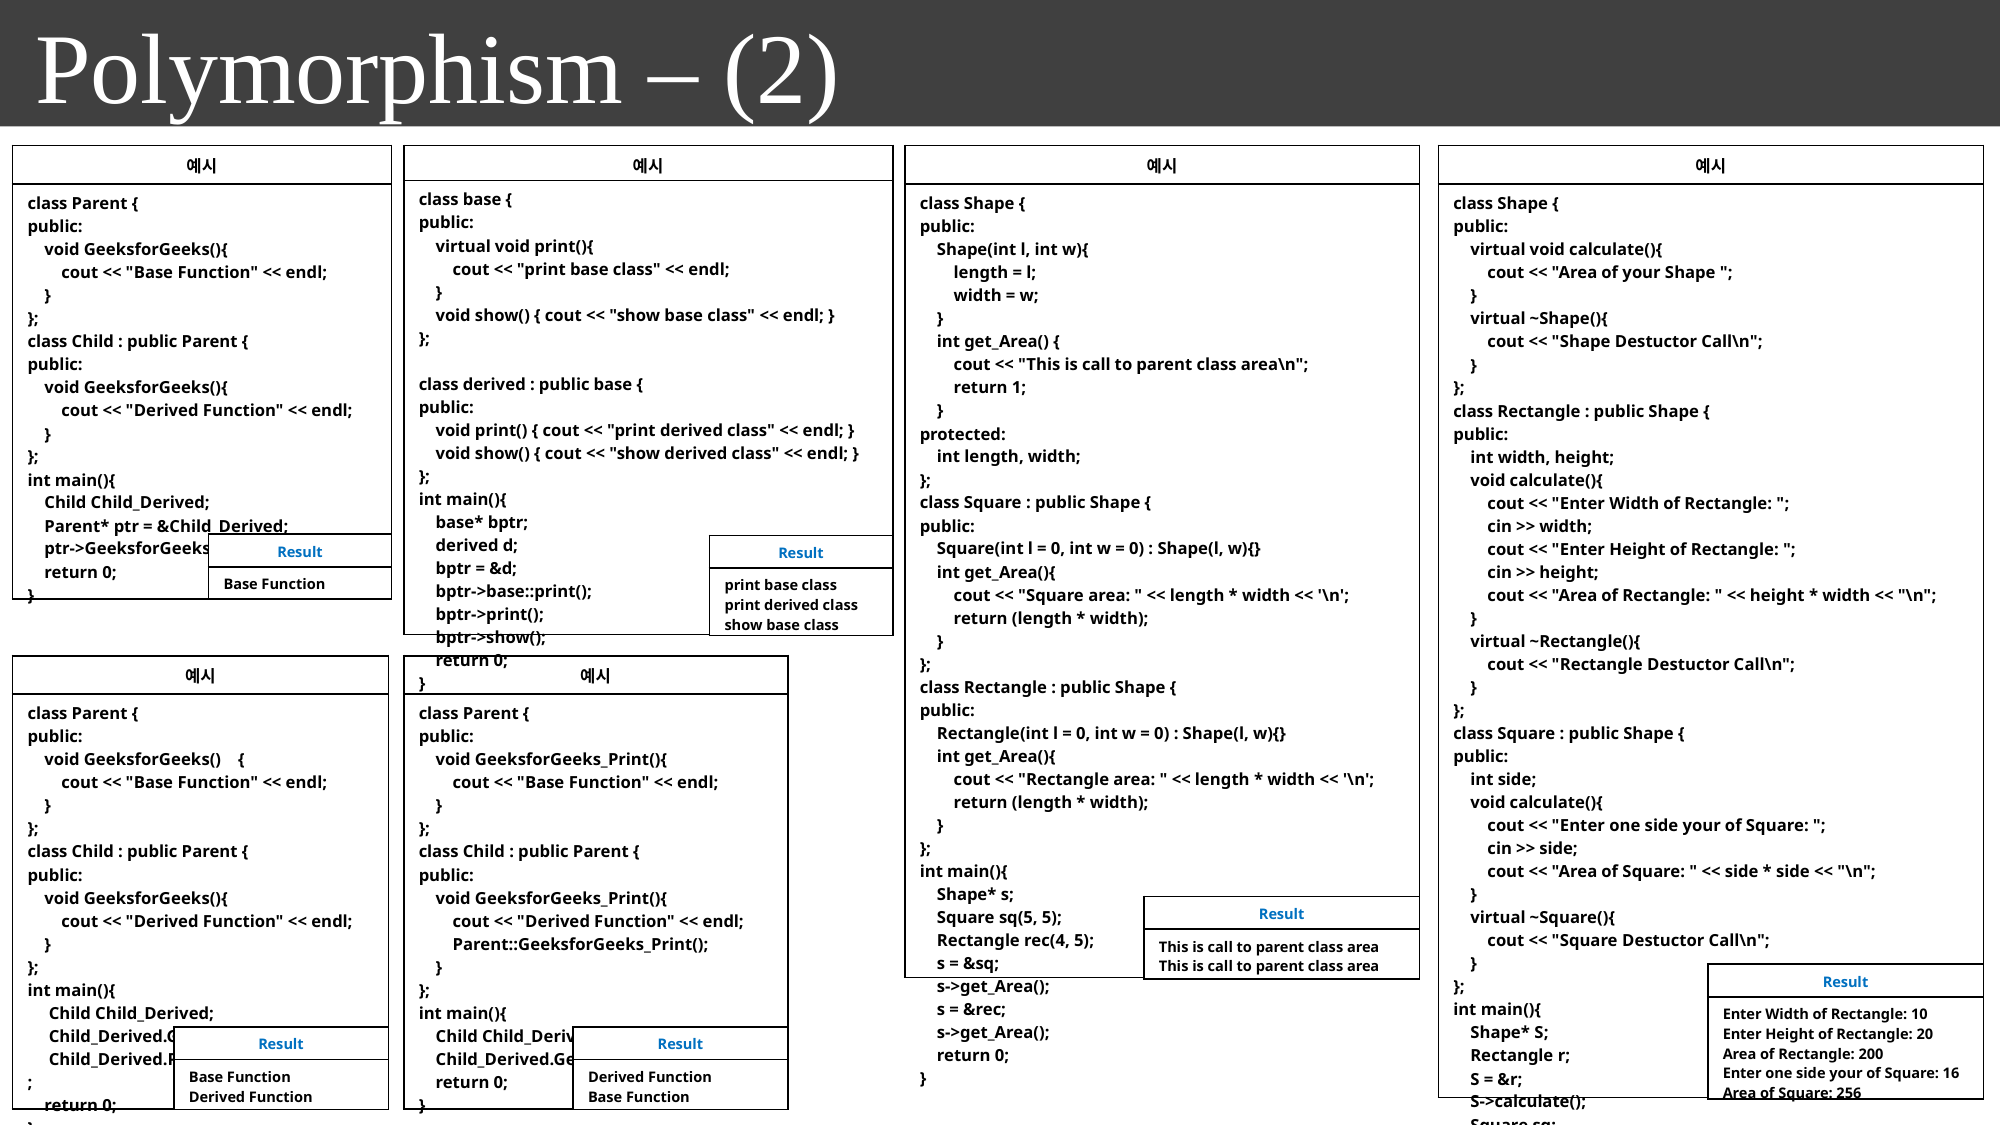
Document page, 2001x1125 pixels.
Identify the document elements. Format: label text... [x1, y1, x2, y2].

table_header Result [209, 535, 391, 566]
table_cell Base Function Derived Function [175, 1060, 388, 1109]
table_header 예시 [1439, 146, 1983, 183]
table_header Result [175, 1028, 388, 1059]
table_header Result [710, 536, 892, 567]
table_cell print base class print derived class show base class [710, 569, 892, 635]
table_header Result [574, 1028, 787, 1059]
table_header 예시 [906, 146, 1419, 183]
table_cell class Parent { public: void GeeksforGeeks() { cout << "Base Function" << endl; } }; class Child : public Parent { public: void GeeksforGeeks(){ cout << "Derived Function" << endl; } }; int main(){ Child Child_Derived; Child_Derived.GeeksforGeeks(); Child_Derived.Parent::GeeksforGeeks(); return 0; } [13, 695, 388, 1108]
table_header 예시 [405, 146, 892, 180]
table_cell class Parent { public: void GeeksforGeeks(){ cout << "Base Function" << endl; } }; class Child : public Parent { public: void GeeksforGeeks(){ cout << "Derived Function" << endl; } }; int main(){ Child Child_Derived; Parent* ptr = &Child_Derived; ptr->GeeksforGeeks(); return 0; } [13, 185, 391, 598]
text_box Polymorphism – (2) [20, 0, 1947, 131]
table_cell class Shape { public: virtual void calculate(){ cout << "Area of your Shape "; } virtual ~Shape(){ cout << "Shape Destuctor Call\n"; } }; class Rectangle : public Shape { public: int width, height; void calculate(){ cout << "Enter Width of Rectangle: "; cin >> width; cout << "Enter Height of Rectangle: "; cin >> height; cout << "Area of Rectangle: " << height * width << "\n"; } virtual ~Rectangle(){ cout << "Rectangle Destuctor Call\n"; } }; class Square : public Shape { public: int side; void calculate(){ cout << "Enter one side your of Square: "; cin >> side; cout << "Area of Square: " << side * side << "\n"; } virtual ~Square(){ cout << "Square Destuctor Call\n"; } }; int main(){ Shape* S; Rectangle r; S = &r; S->calculate(); Square sq; S = &sq; S->calculate(); return 0; } [1439, 185, 1983, 1097]
table_cell class base { public: virtual void print(){ cout << "print base class" << endl; } void show() { cout << "show base class" << endl; } }; class derived : public base { public: void print() { cout << "print derived class" << endl; } void show() { cout << "show derived class" << endl; } }; int main(){ base* bptr; derived d; bptr = &d; bptr->base::print(); bptr->print(); bptr->show(); return 0; } [405, 181, 892, 634]
table_header Result [1709, 965, 1983, 996]
table_header 예시 [13, 657, 388, 693]
table_cell Enter Width of Rectangle: 10 Enter Height of Rectangle: 20 Area of Rectangle: 200 Enter one side your of Square: 16 Area of Square: 256 [1709, 998, 1983, 1098]
table_cell class Parent { public: void GeeksforGeeks_Print(){ cout << "Base Function" << endl; } }; class Child : public Parent { public: void GeeksforGeeks_Print(){ cout << "Derived Function" << endl; Parent::GeeksforGeeks_Print(); } }; int main(){ Child Child_Derived; Child_Derived.GeeksforGeeks_Print(); return 0; } [405, 695, 787, 1108]
table_cell This is call to parent class area This is call to parent class area [1145, 930, 1419, 978]
table_header Result [1145, 897, 1419, 928]
table_cell Base Function [209, 568, 391, 598]
table_header 예시 [13, 146, 391, 183]
table_cell Derived Function Base Function [574, 1060, 787, 1109]
table_cell class Shape { public: Shape(int l, int w){ length = l; width = w; } int get_Area() { cout << "This is call to parent class area\n"; return 1; } protected: int length, width; }; class Square : public Shape { public: Square(int l = 0, int w = 0) : Shape(l, w){} int get_Area(){ cout << "Square area: " << length * width << '\n'; return (length * width); } }; class Rectangle : public Shape { public: Rectangle(int l = 0, int w = 0) : Shape(l, w){} int get_Area(){ cout << "Rectangle area: " << length * width << '\n'; return (length * width); } }; int main(){ Shape* s; Square sq(5, 5); Rectangle rec(4, 5); s = &sq; s->get_Area(); s = &rec; s->get_Area(); return 0; } [906, 185, 1419, 977]
table_header 예시 [405, 657, 787, 693]
